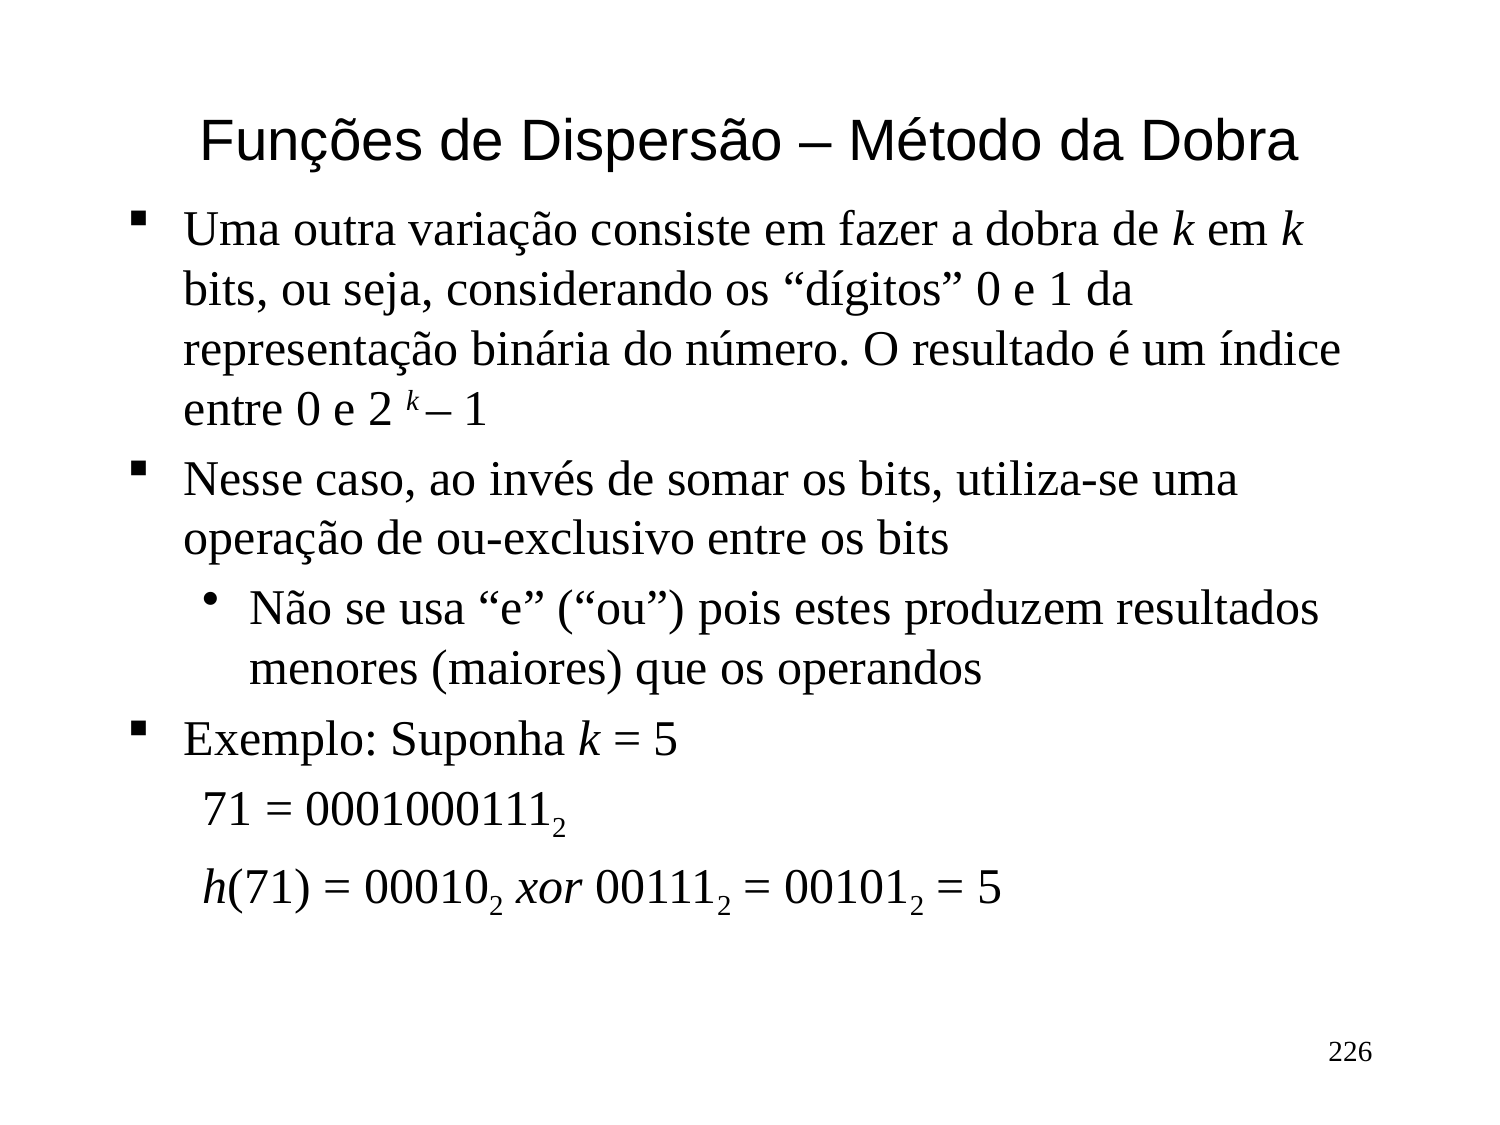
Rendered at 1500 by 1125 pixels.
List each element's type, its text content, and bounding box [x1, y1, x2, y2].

title Funções de Dispersão – Método da Dobra [112, 99, 1388, 175]
list Uma outra variação consiste em fazer a dobra de k em k bits, ou seja, considerando os “dígitos” 0 e 1 da representação binária do número. O resultado é um índice entre 0 e 2 k – 1 Nesse caso, ao invés de somar os bits, utiliza-se uma operação de ou-exclusivo entre os bits Não se usa “e” (“ou”) pois estes produzem resultados menores (maiores) que os operandos Exemplo: Suponha k = 5 71 = 00010001112 h(71) = 000102 xor 001112 = 001012 = 5 [112, 187, 1388, 1000]
slide_number 226 [1074, 1025, 1388, 1100]
